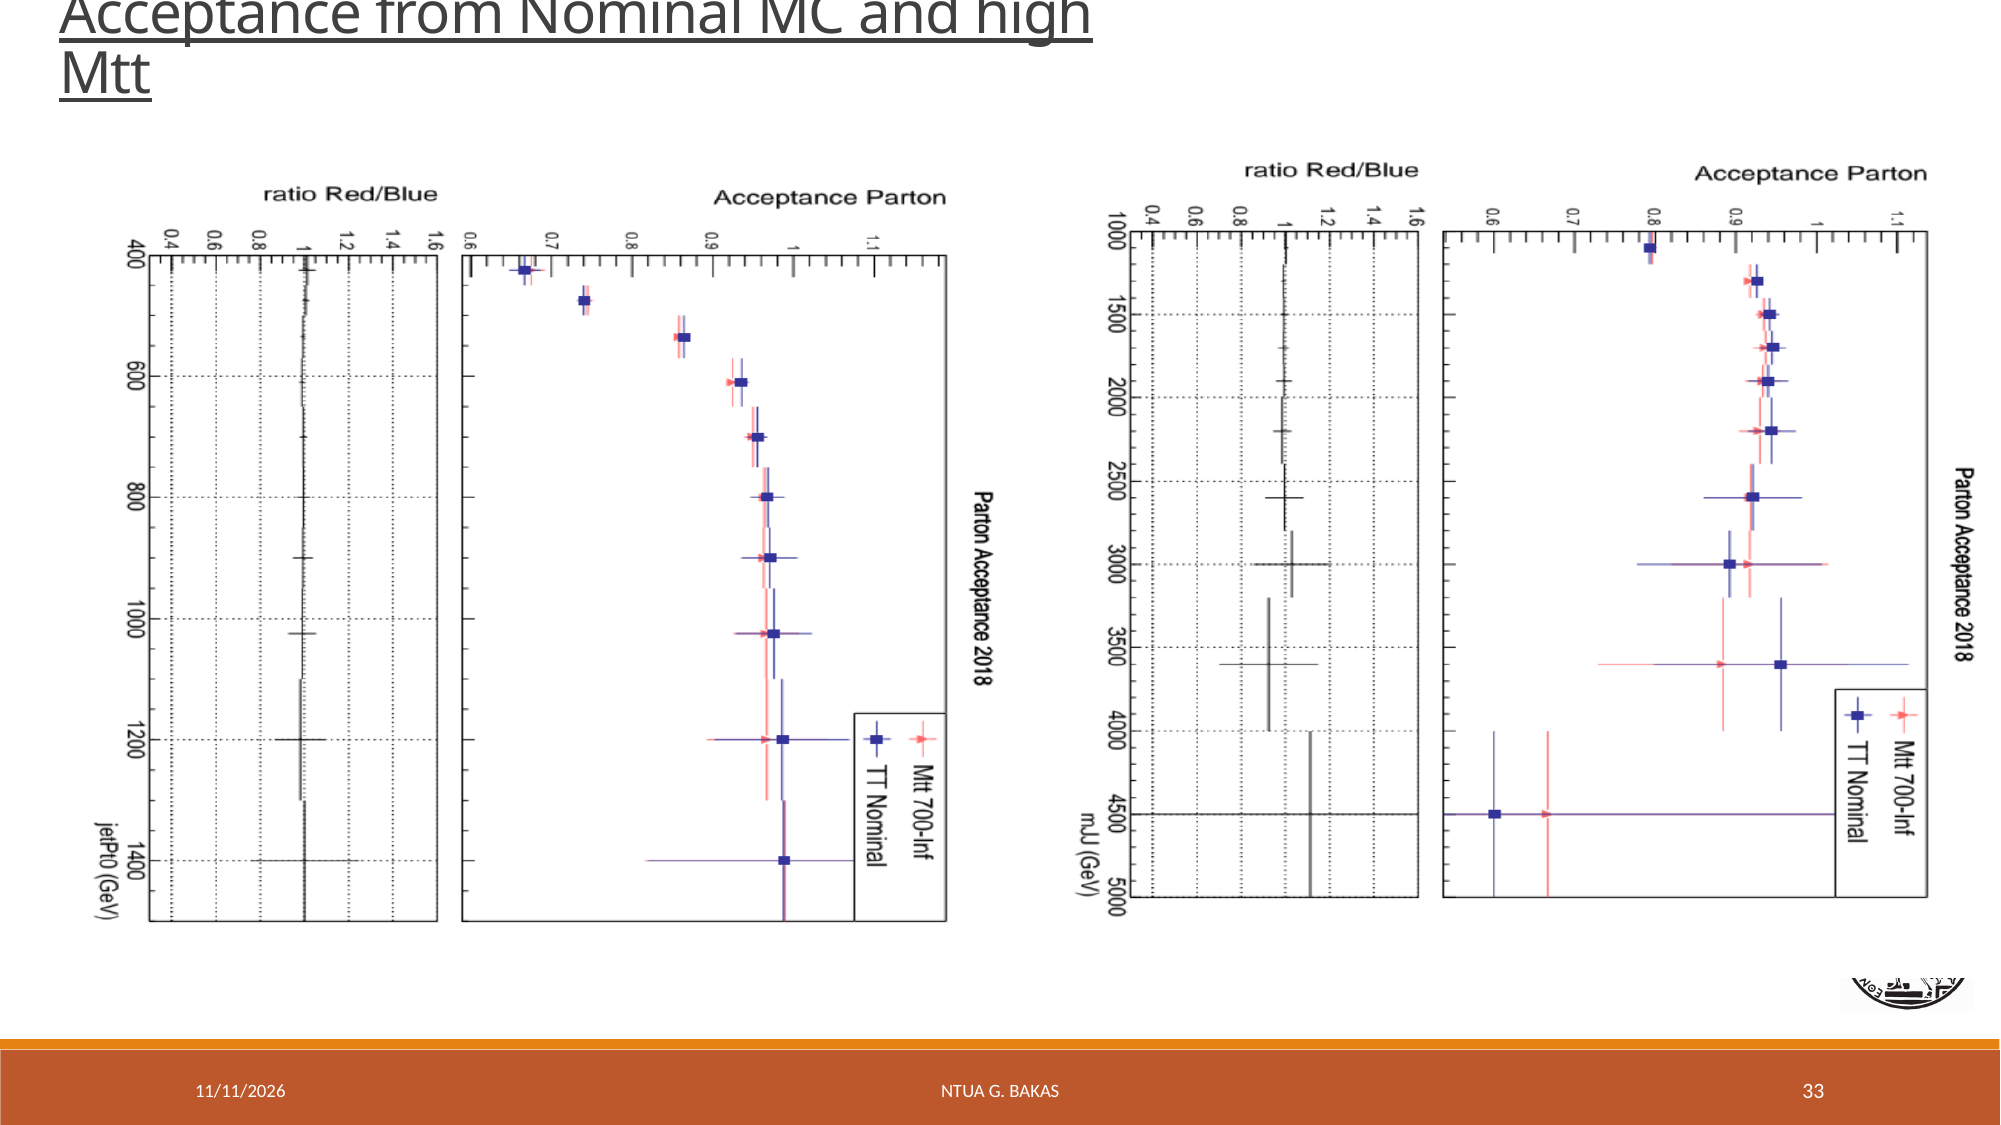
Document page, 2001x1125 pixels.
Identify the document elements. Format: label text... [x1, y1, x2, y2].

footer NTUA G. Bakas [604, 1059, 1396, 1120]
text_box Acceptance from Nominal MC and high Mtt [44, 28, 1127, 113]
picture [94, 95, 926, 1077]
slide_number 33 [1624, 1061, 1840, 1120]
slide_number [180, 1087, 586, 1120]
picture [1074, 71, 1975, 1054]
